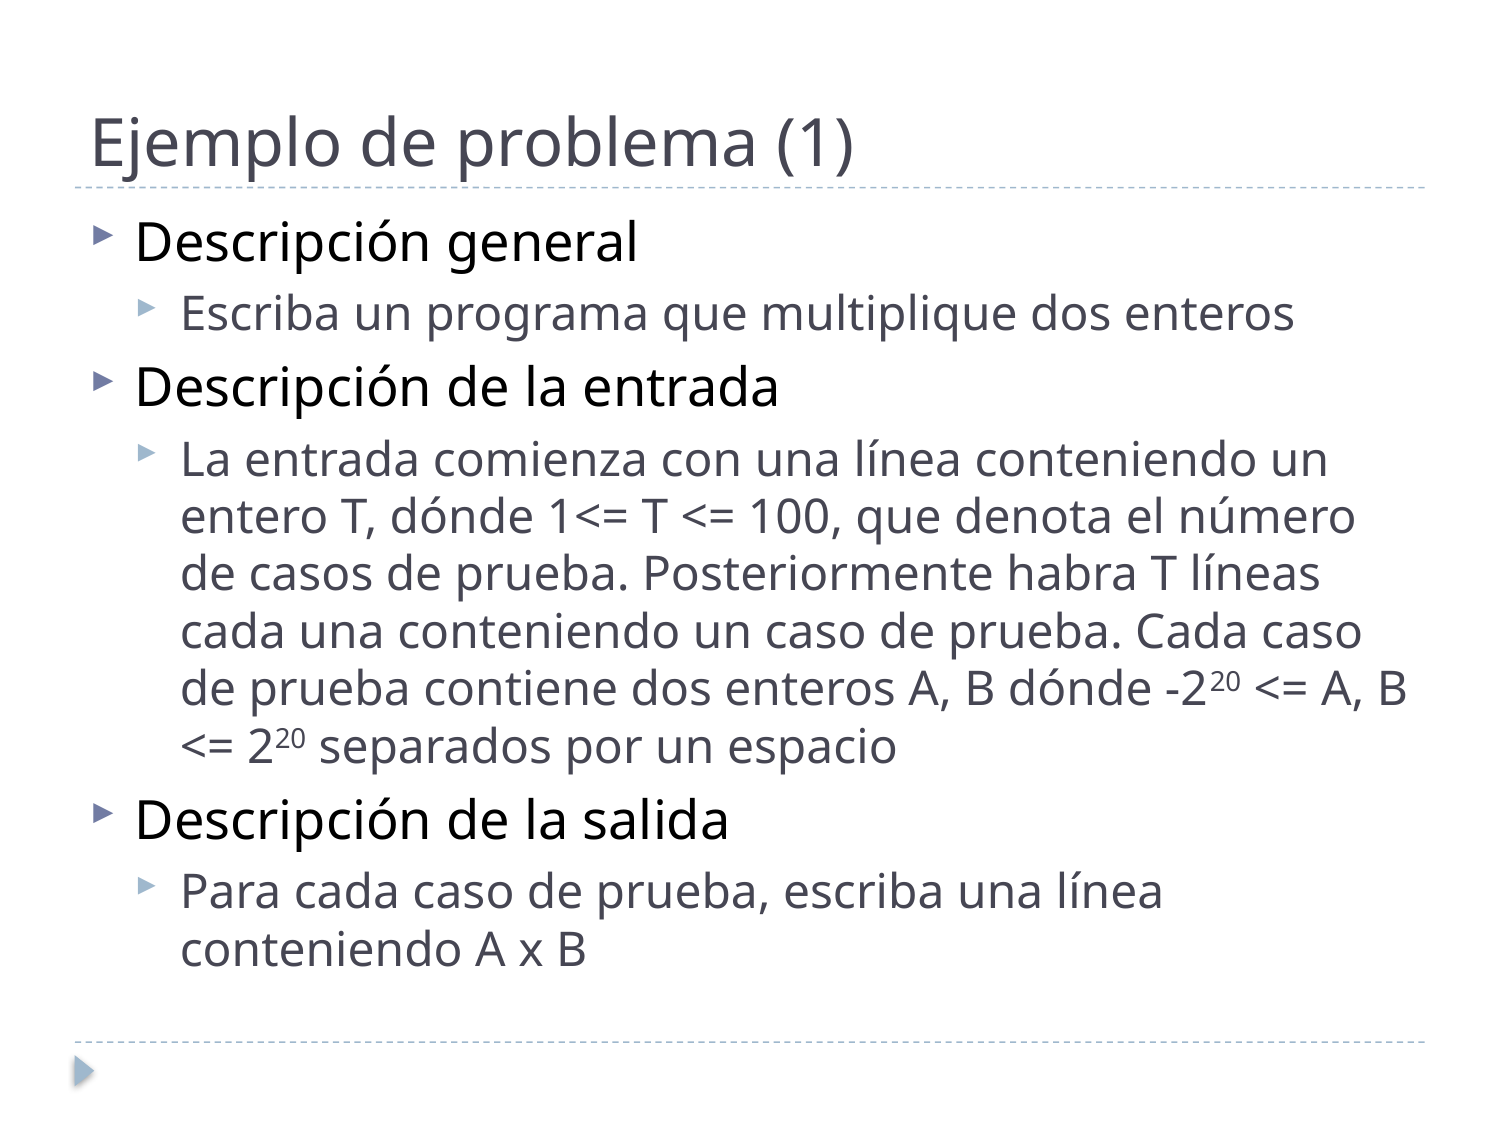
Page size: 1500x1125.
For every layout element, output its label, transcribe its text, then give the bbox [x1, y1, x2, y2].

list Descripción general Escriba un programa que multiplique dos enteros Descripción de la entrada La entrada comienza con una línea conteniendo un entero T, dónde 1<= T <= 100, que denota el número de casos de prueba. Posteriormente habra T líneas cada una conteniendo un caso de prueba. Cada caso de prueba contiene dos enteros A, B dónde -220 <= A, B <= 220 separados por un espacio Descripción de la salida Para cada caso de prueba, escriba una línea conteniendo A x B [75, 200, 1425, 1010]
title Ejemplo de problema (1) [75, 24, 1425, 188]
